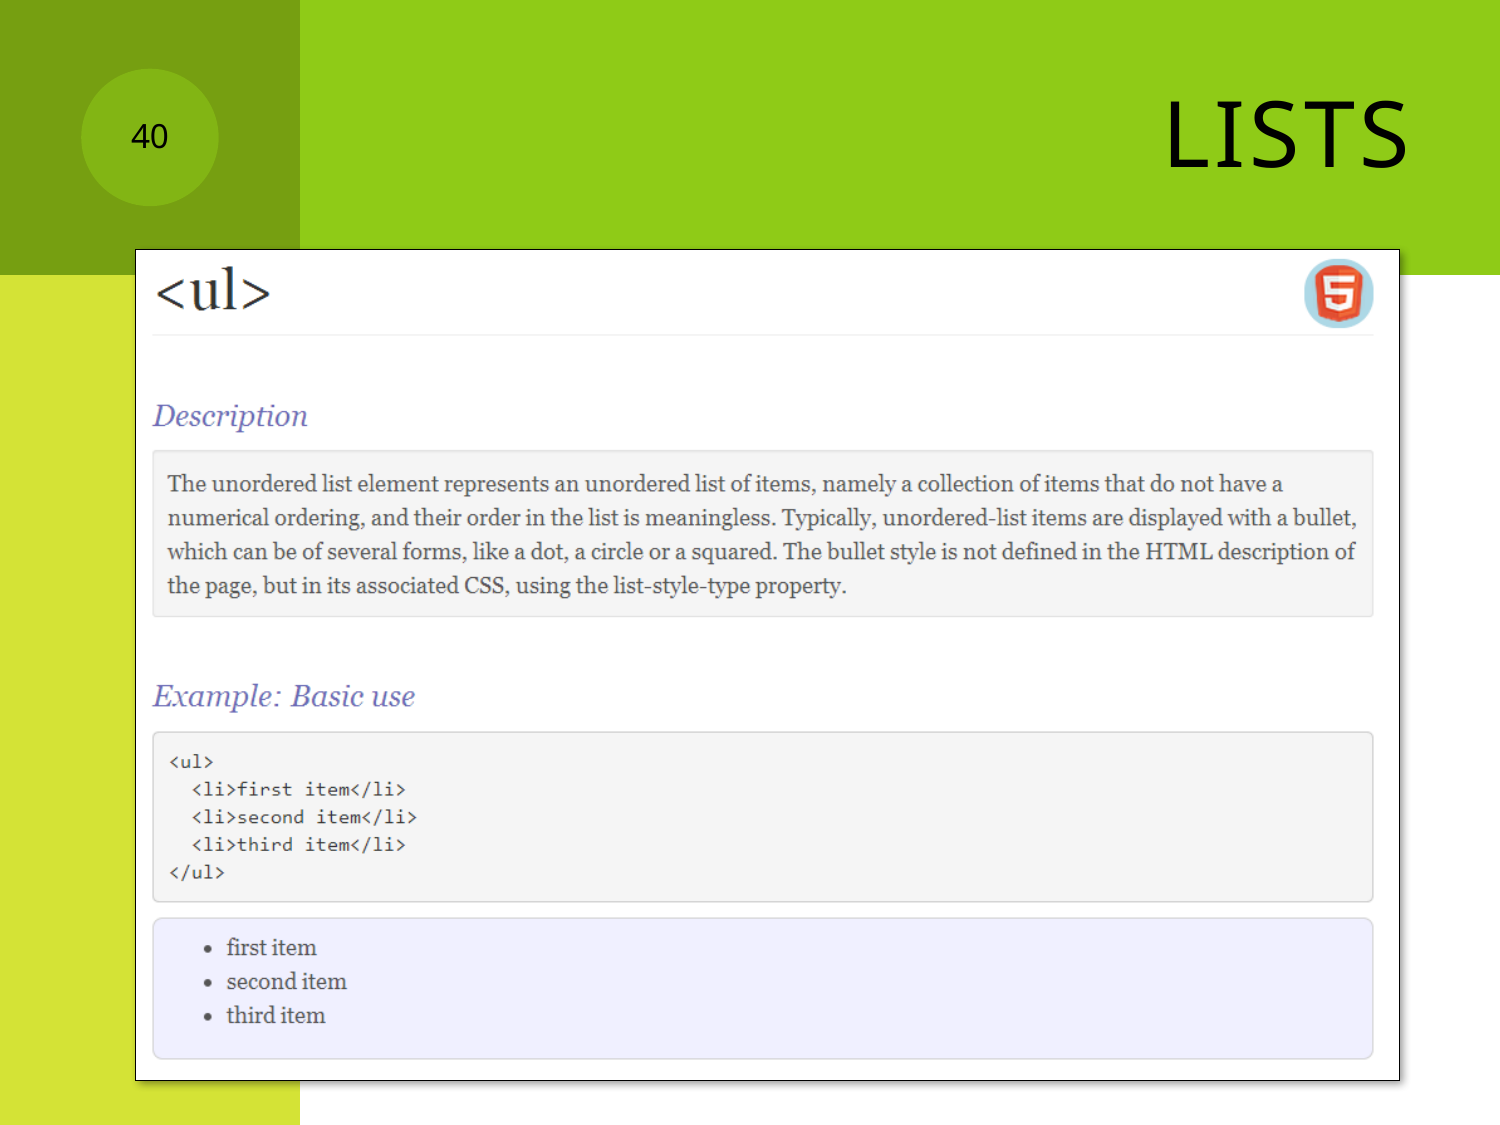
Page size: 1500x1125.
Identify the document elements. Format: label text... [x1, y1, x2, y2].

slide_number 40 [87, 87, 213, 188]
title Lists [399, 37, 1425, 225]
picture [135, 249, 1400, 1081]
